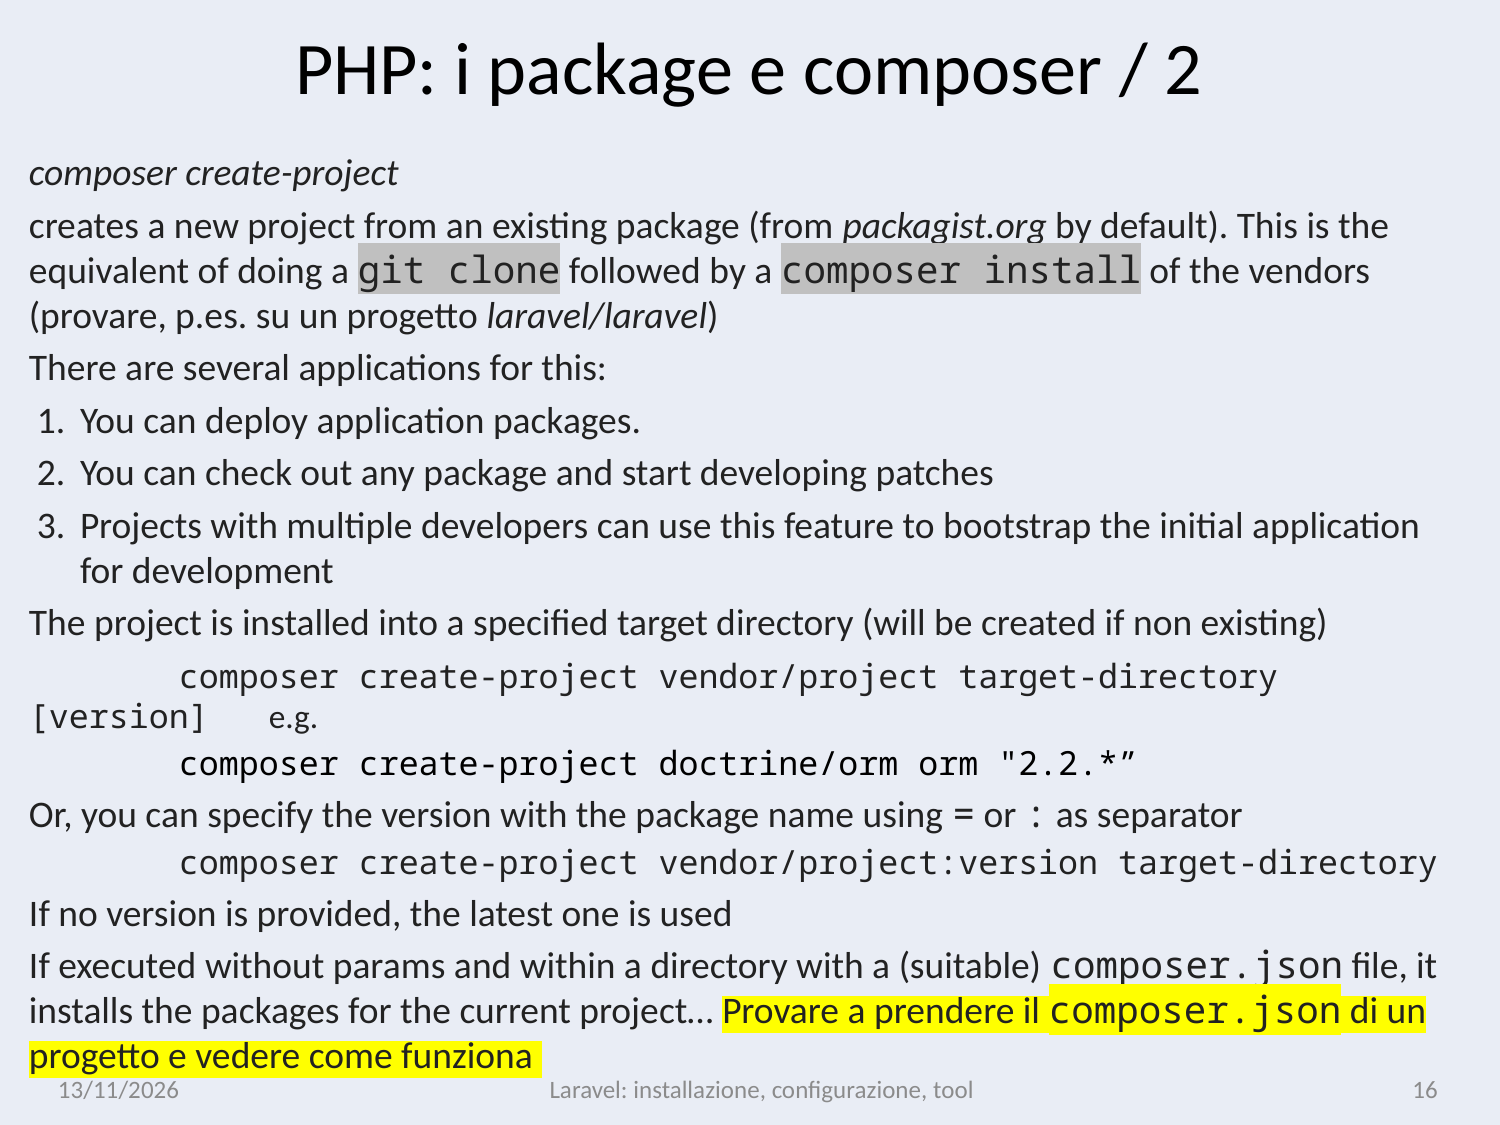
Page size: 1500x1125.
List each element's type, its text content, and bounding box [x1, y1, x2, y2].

title PHP: i package e composer / 2 [45, 12, 1453, 118]
footer Laravel: installazione, configurazione, tool [524, 1058, 1000, 1119]
list composer create-project creates a new project from an existing package (from packagist.org by default). This is the equivalent of doing a git clone followed by a composer install of the vendors (provare, p.es. su un progetto laravel/laravel) There are several applications for this: You can deploy application packages. You can check out any package and start developing patches Projects with multiple developers can use this feature to bootstrap the initial application for development The project is installed into a specified target directory (will be created if non existing) composer create-project vendor/project target-directory [version] e.g. composer create-project doctrine/orm orm "2.2.*” Or, you can specify the version with the package name using = or : as separator composer create-project vendor/project:version target-directory If no version is provided, the latest one is used If executed without params and within a directory with a (suitable) composer.json file, it installs the packages for the current project… Provare a prendere il composer.json di un progetto e vedere come funziona [13, 140, 1485, 1059]
slide_number 16 [1103, 1058, 1453, 1119]
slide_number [42, 1058, 393, 1119]
